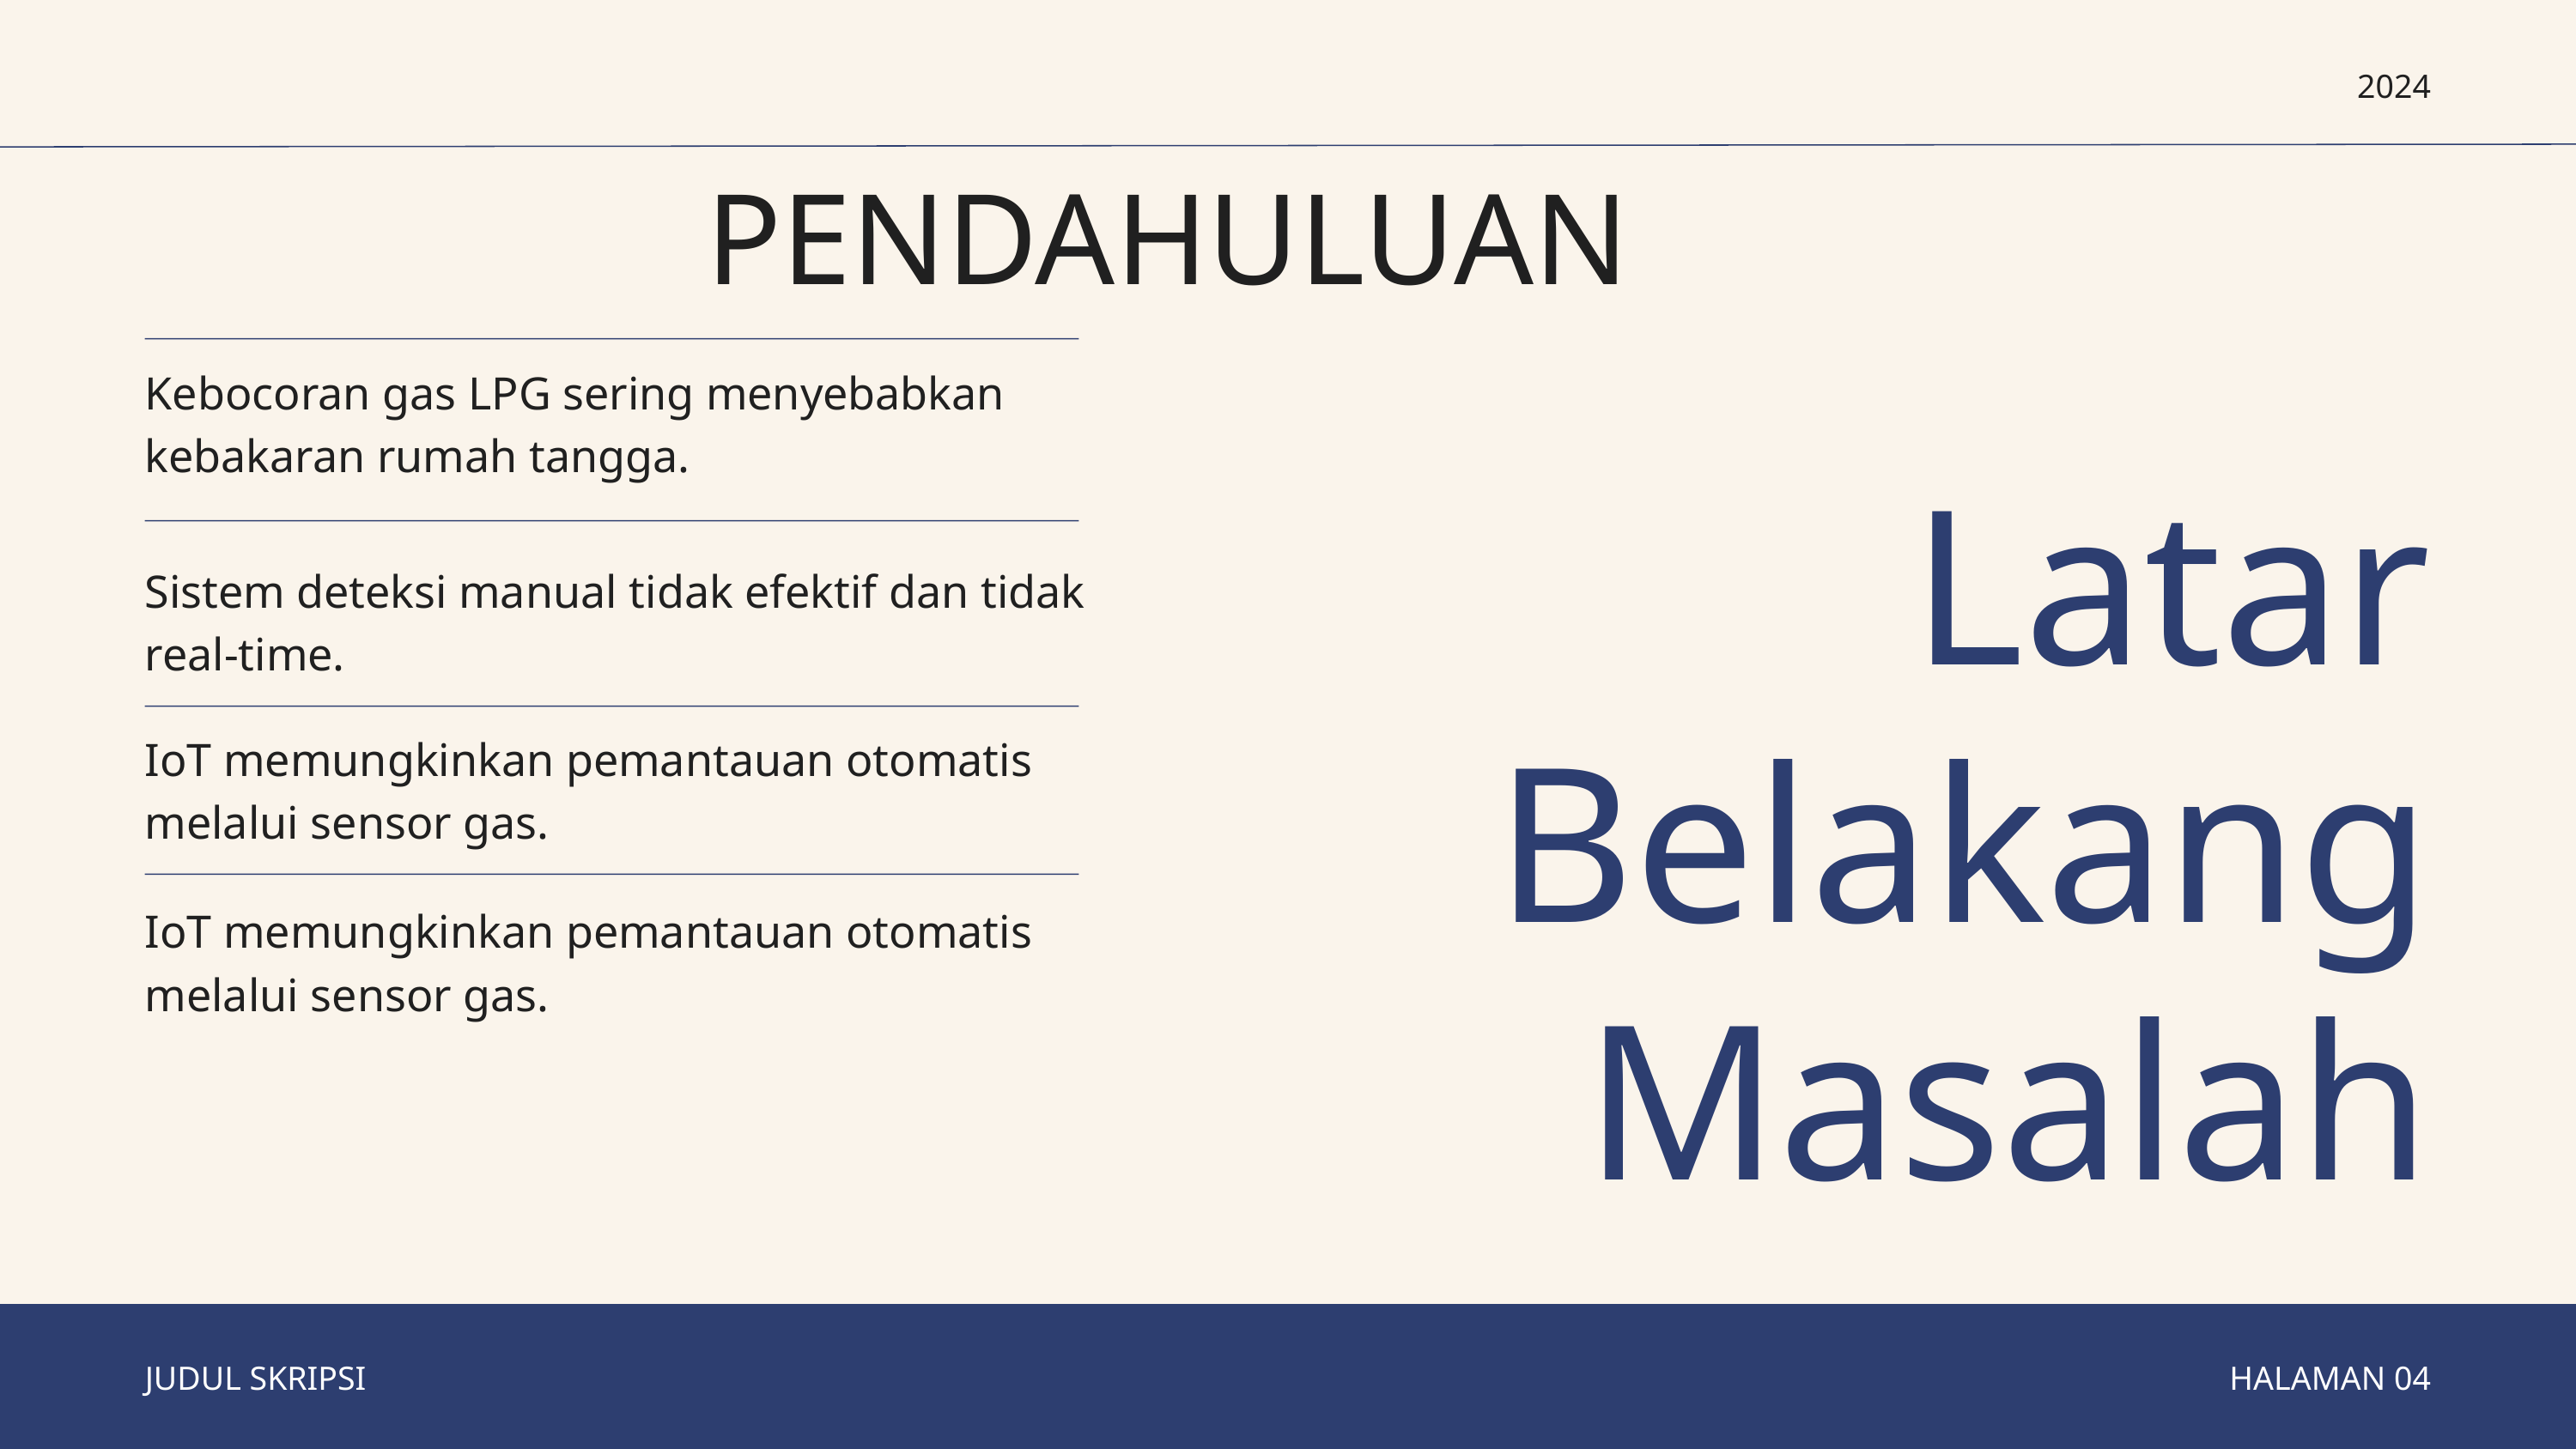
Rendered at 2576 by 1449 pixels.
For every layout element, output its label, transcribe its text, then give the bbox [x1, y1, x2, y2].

text_box PENDAHULUAN [706, 134, 1808, 310]
text_box Latar Belakang Masalah [1184, 450, 2432, 1223]
text_box Kebocoran gas LPG sering menyebabkan kebakaran rumah tangga. [144, 355, 1185, 482]
text_box IoT memungkinkan pemantauan otomatis melalui sensor gas. [144, 894, 1185, 1021]
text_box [0, 1303, 2576, 1449]
text_box Sistem deteksi manual tidak efektif dan tidak real-time. [144, 555, 1185, 681]
text_box IoT memungkinkan pemantauan otomatis melalui sensor gas. [144, 723, 1185, 848]
text_box 2024 [1770, 59, 2432, 106]
